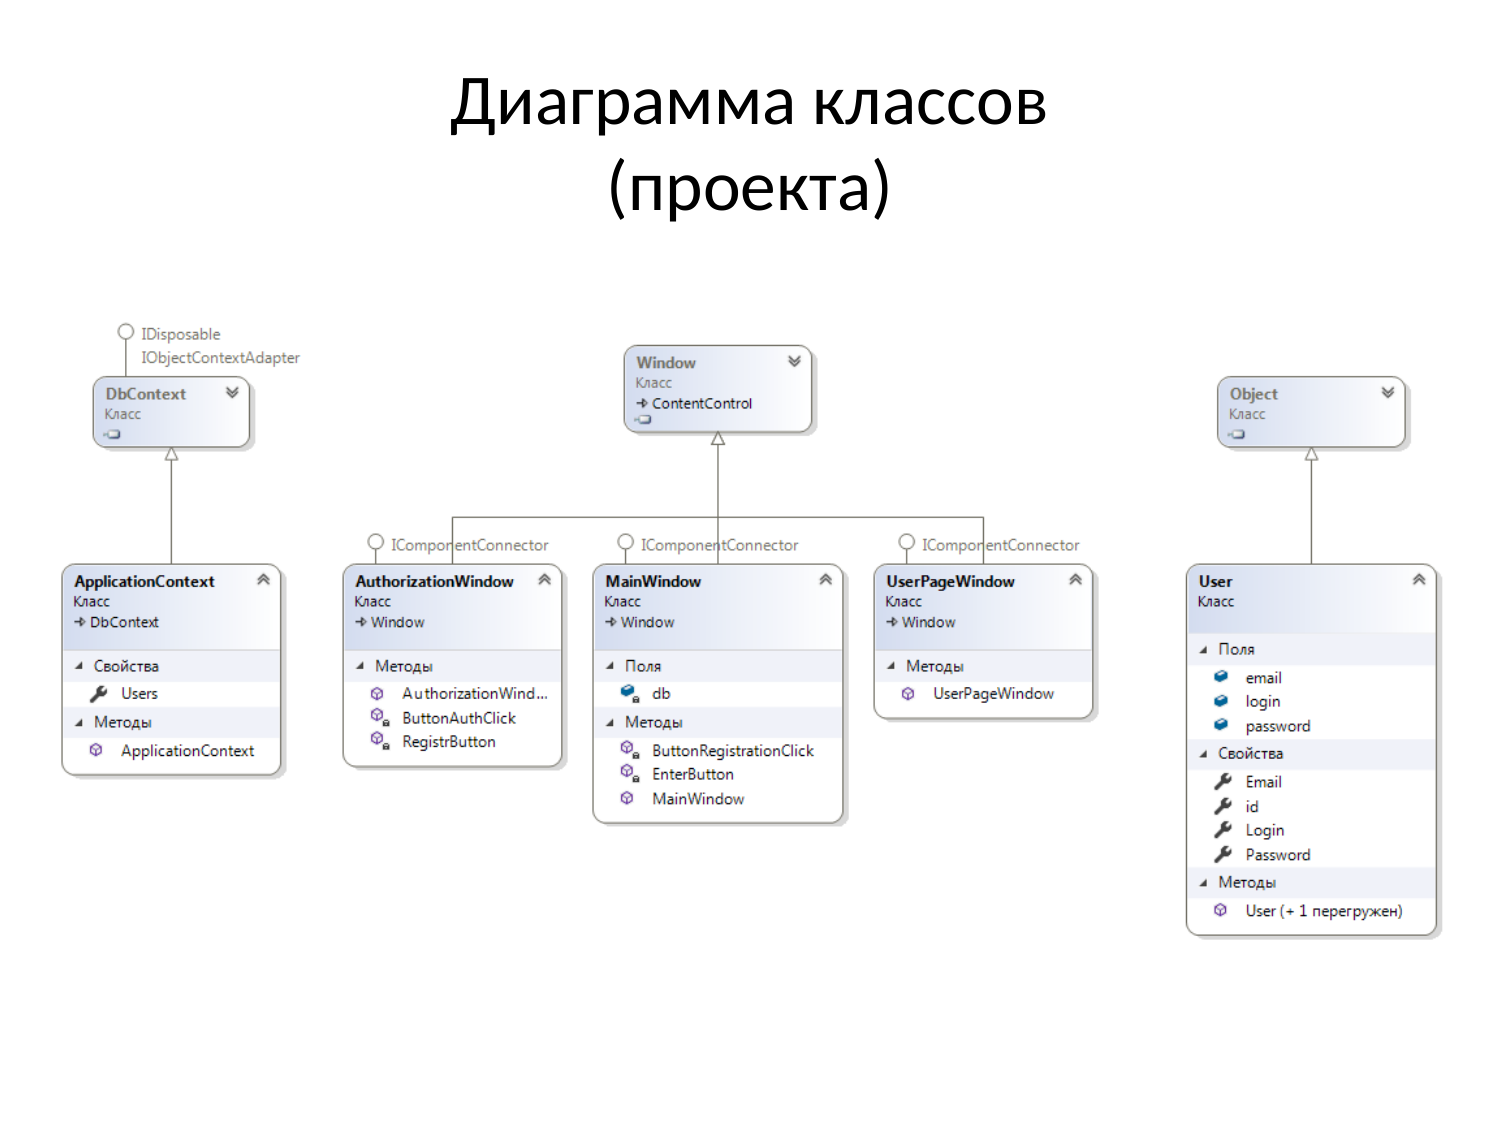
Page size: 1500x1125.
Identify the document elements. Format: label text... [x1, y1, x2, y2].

title Диаграмма классов (проекта) [75, 45, 1425, 233]
picture [29, 302, 1471, 989]
